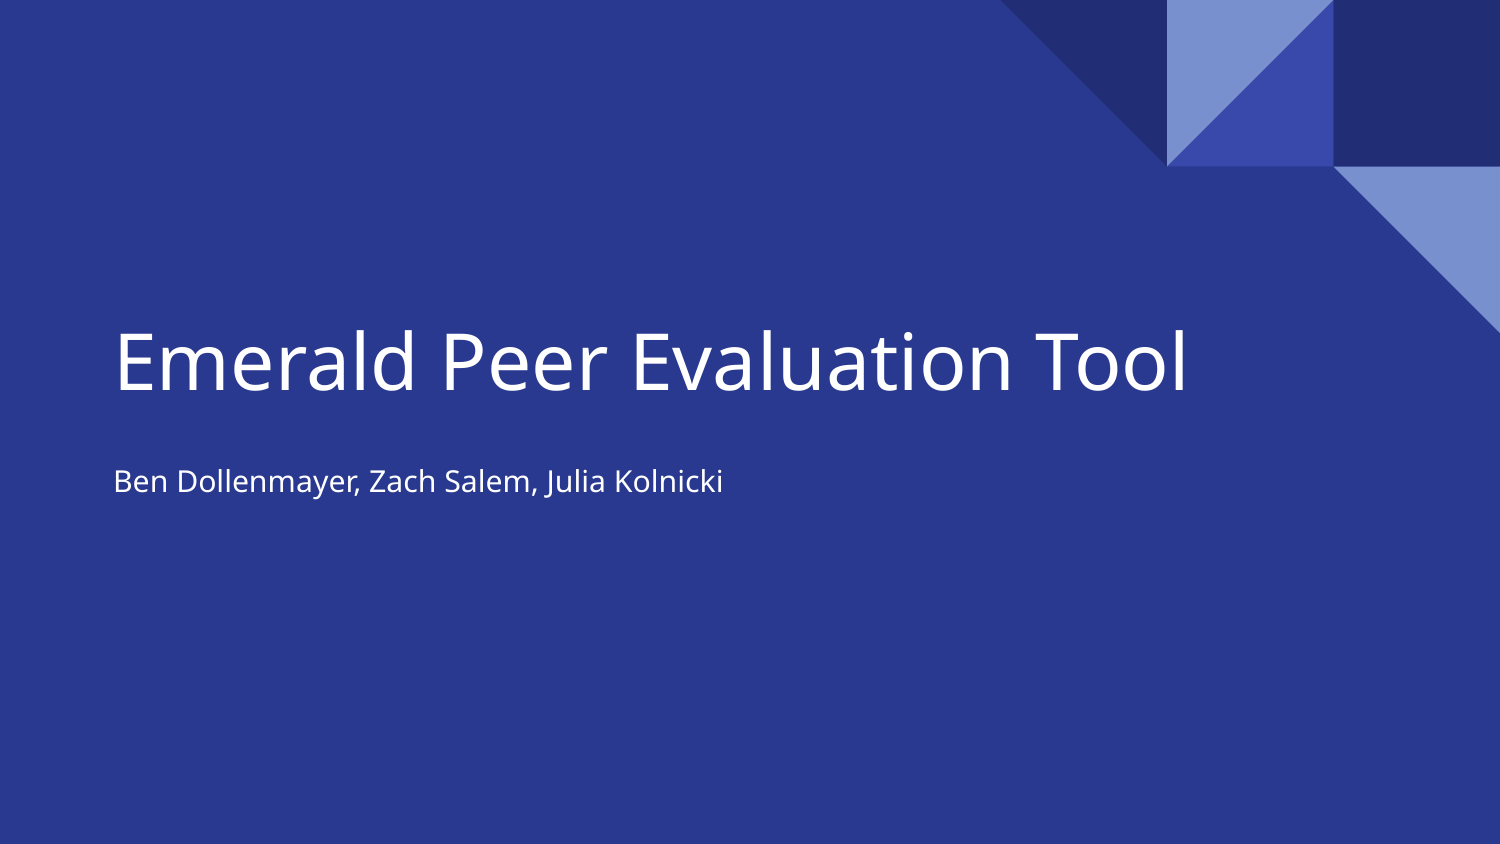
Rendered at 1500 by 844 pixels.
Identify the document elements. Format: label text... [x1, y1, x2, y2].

title Emerald Peer Evaluation Tool [98, 291, 1447, 429]
subtitle Ben Dollenmayer, Zach Salem, Julia Kolnicki [98, 445, 1447, 517]
